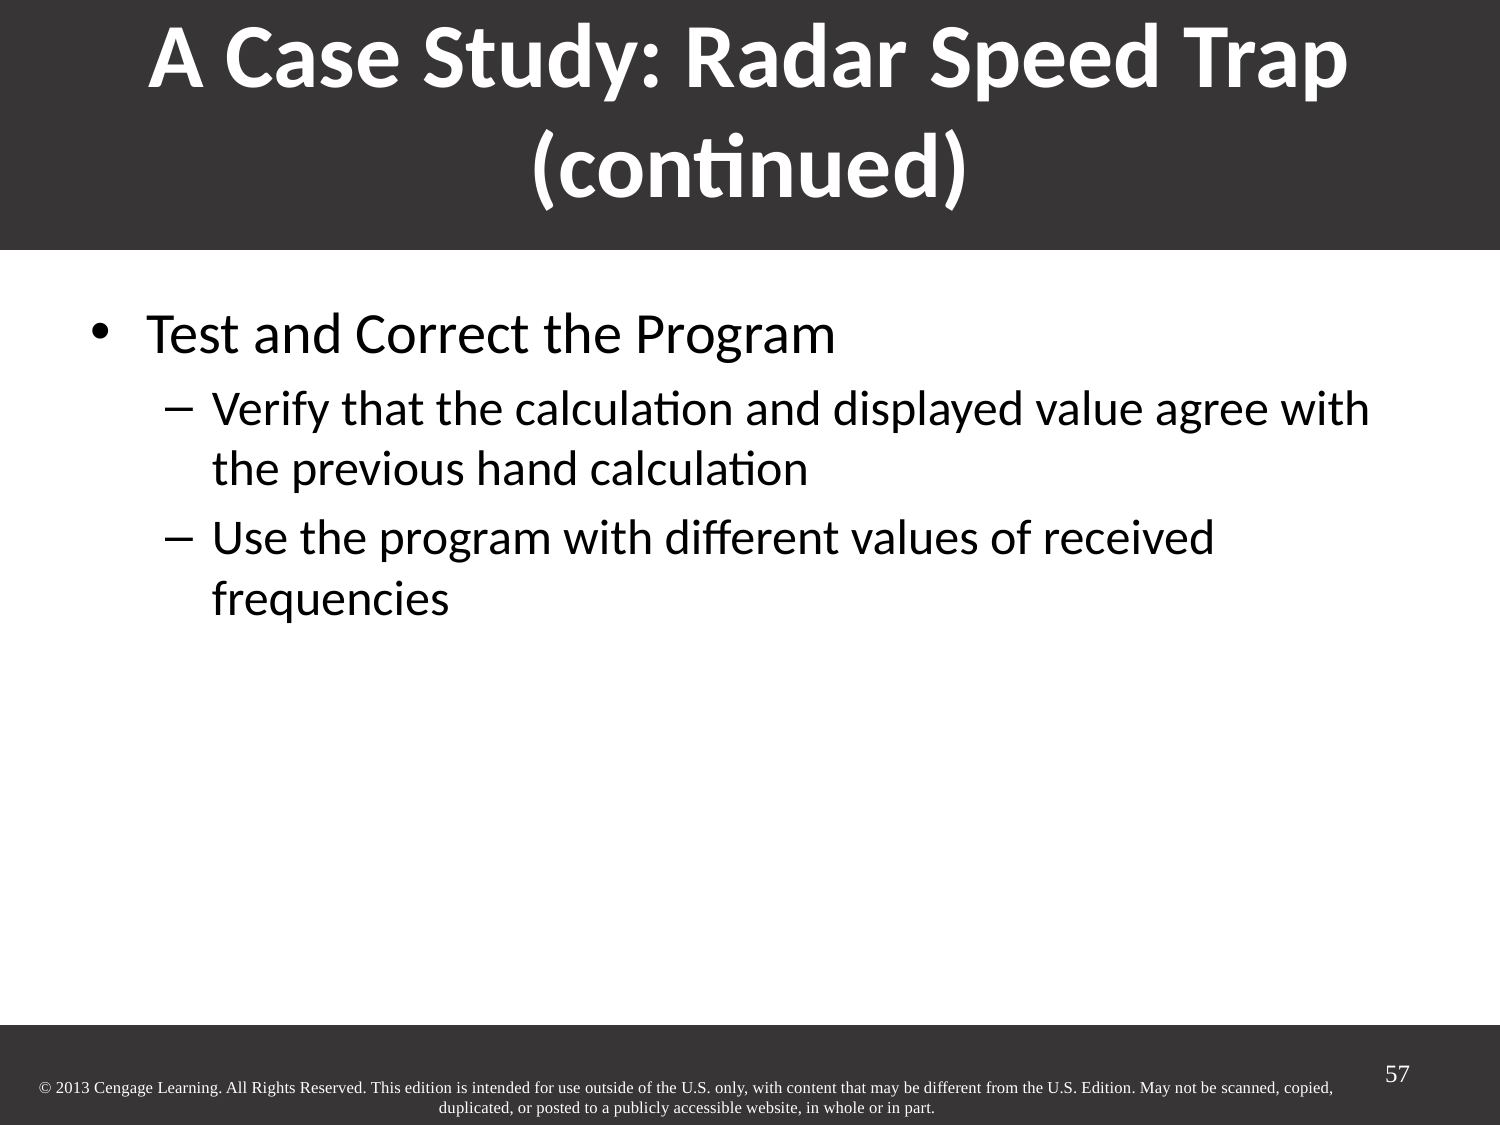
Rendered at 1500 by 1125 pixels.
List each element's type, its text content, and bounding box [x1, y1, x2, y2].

list Test and Correct the Program Verify that the calculation and displayed value agree with the previous hand calculation Use the program with different values of received frequencies [74, 287, 1426, 1006]
title A Case Study: Radar Speed Trap (continued)‏ [74, 24, 1426, 188]
slide_number 57 [1074, 1042, 1425, 1103]
text_box © 2013 Cengage Learning. All Rights Reserved. This edition is intended for use outside of the U.S. only, with content that may be different from the U.S. Edition. May not be scanned, copied, duplicated, or posted to a publicly accessible website, in whole or in part. [0, 1069, 1375, 1125]
